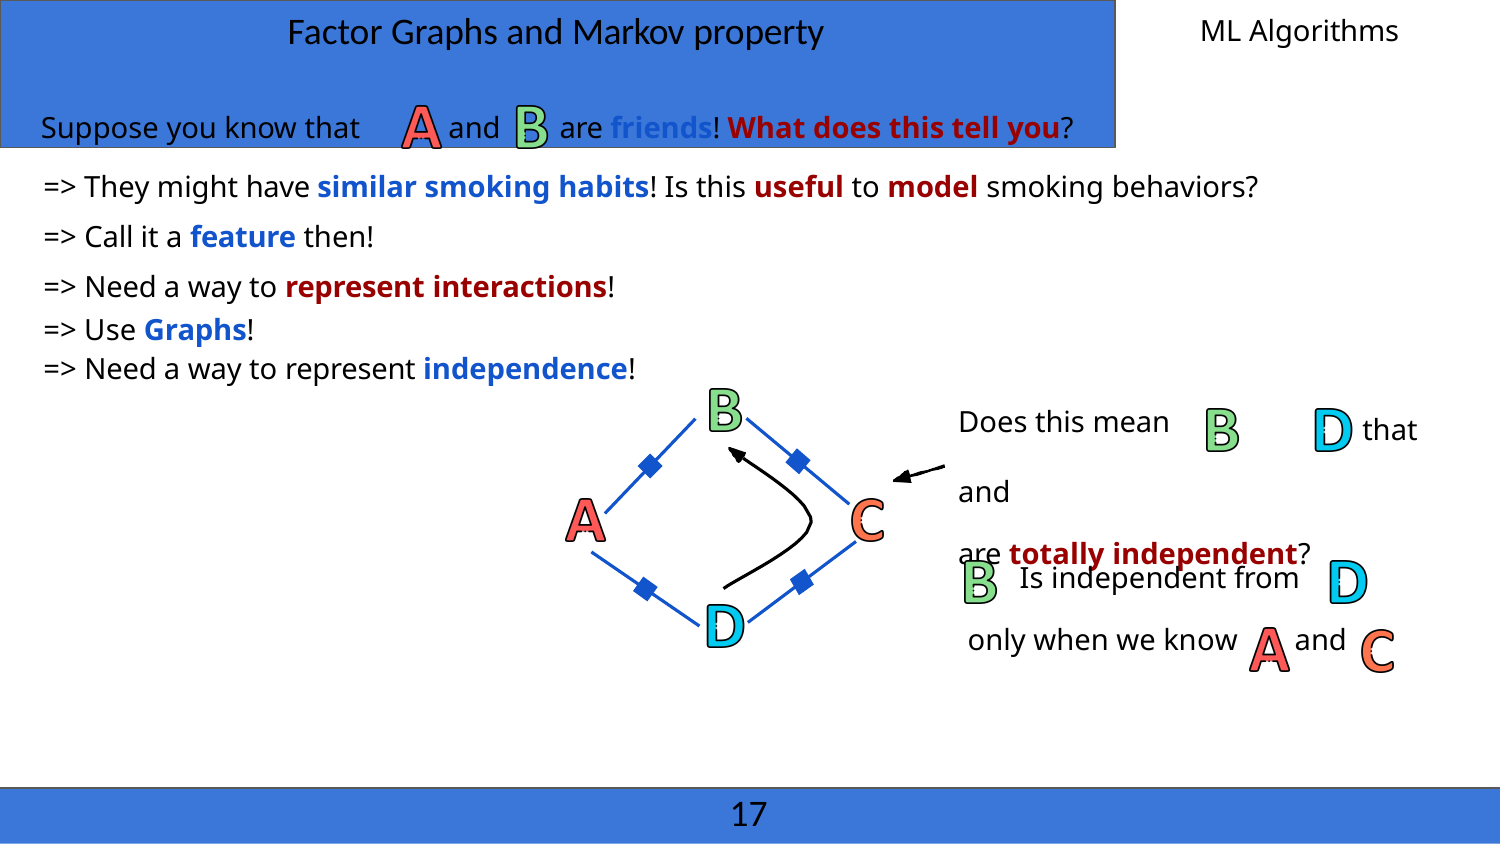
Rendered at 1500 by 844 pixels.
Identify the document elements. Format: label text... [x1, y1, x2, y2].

text_box Suppose you know that and are friends! What does this tell you? => They might have similar smoking habits! Is this useful to model smoking behaviors? => Call it a feature then! => Need a way to represent interactions! => Use Graphs! => Need a way to represent independence! Does this mean and are totally independent? [38, 107, 1347, 571]
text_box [0, 786, 1500, 844]
text_box [1347, 408, 1356, 452]
text_box [958, 560, 1003, 604]
text_box [1247, 627, 1292, 672]
text_box that [1360, 408, 1428, 446]
text_box Is independent from only when we know and [961, 557, 1353, 657]
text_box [563, 388, 946, 648]
title Factor Graphs and Markov property [0, 0, 1116, 148]
text_box [1326, 560, 1371, 604]
text_box [1355, 629, 1400, 673]
text_box ML Algorithms [1124, 10, 1495, 48]
